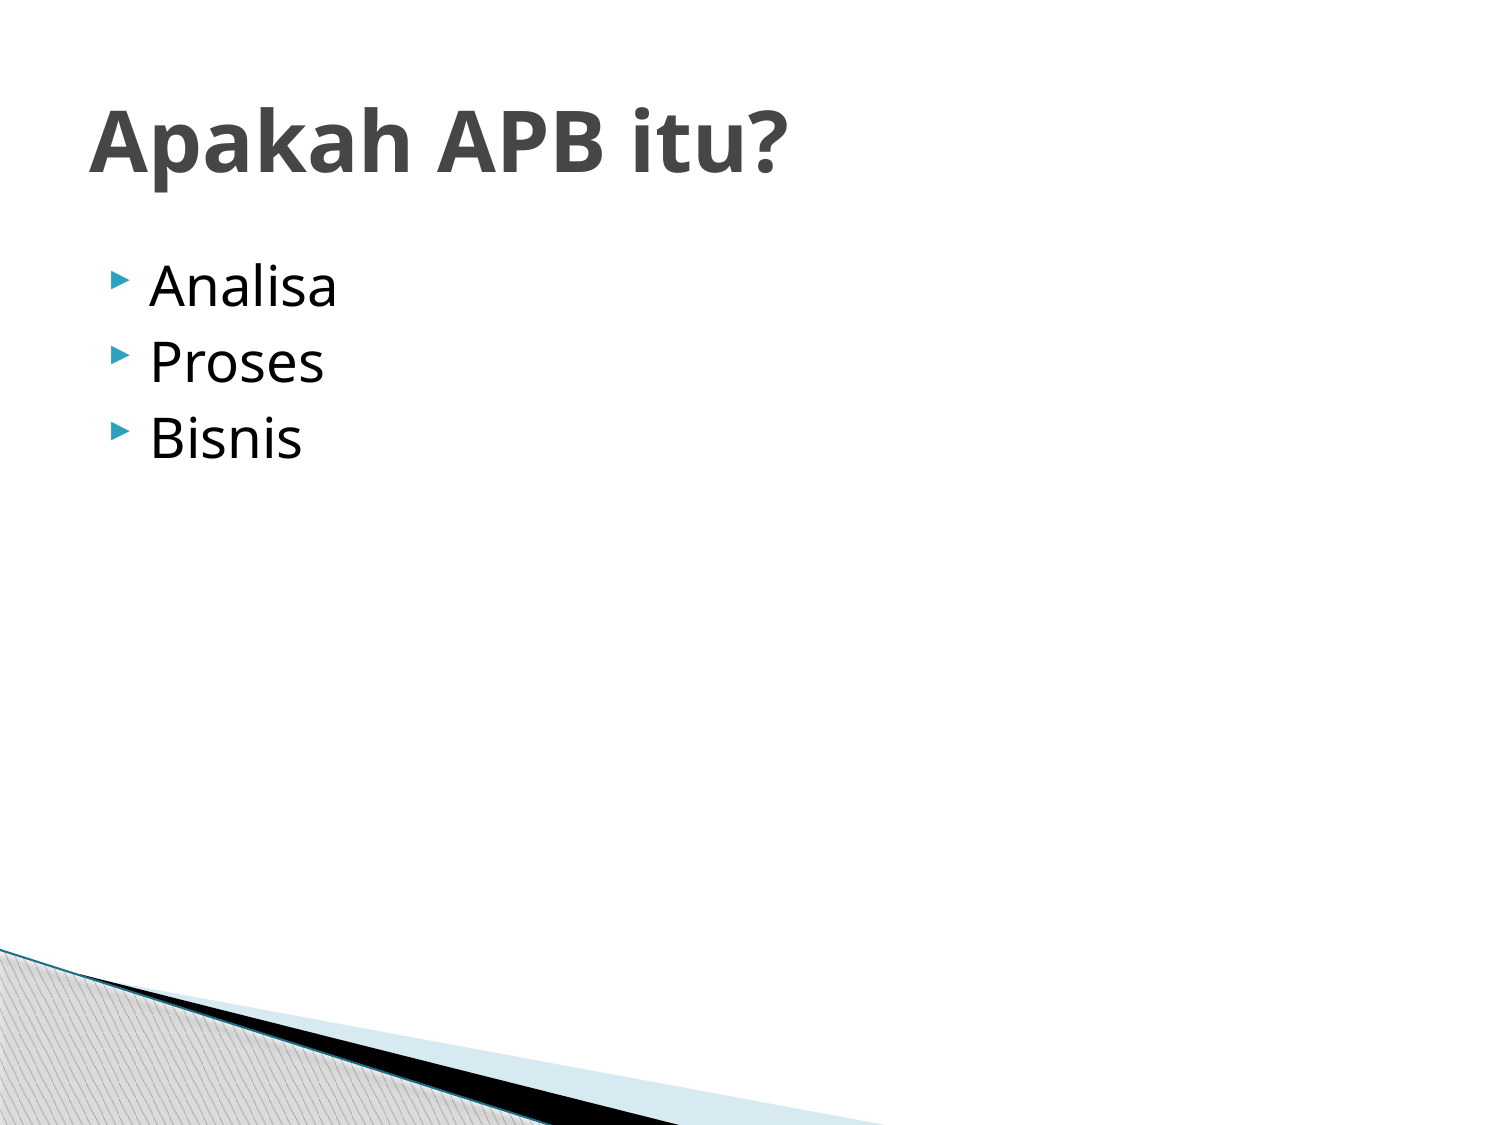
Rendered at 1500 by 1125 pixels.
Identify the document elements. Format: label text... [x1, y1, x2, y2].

title Apakah APB itu? [75, 45, 1425, 233]
list Analisa Proses Bisnis [74, 242, 1426, 986]
